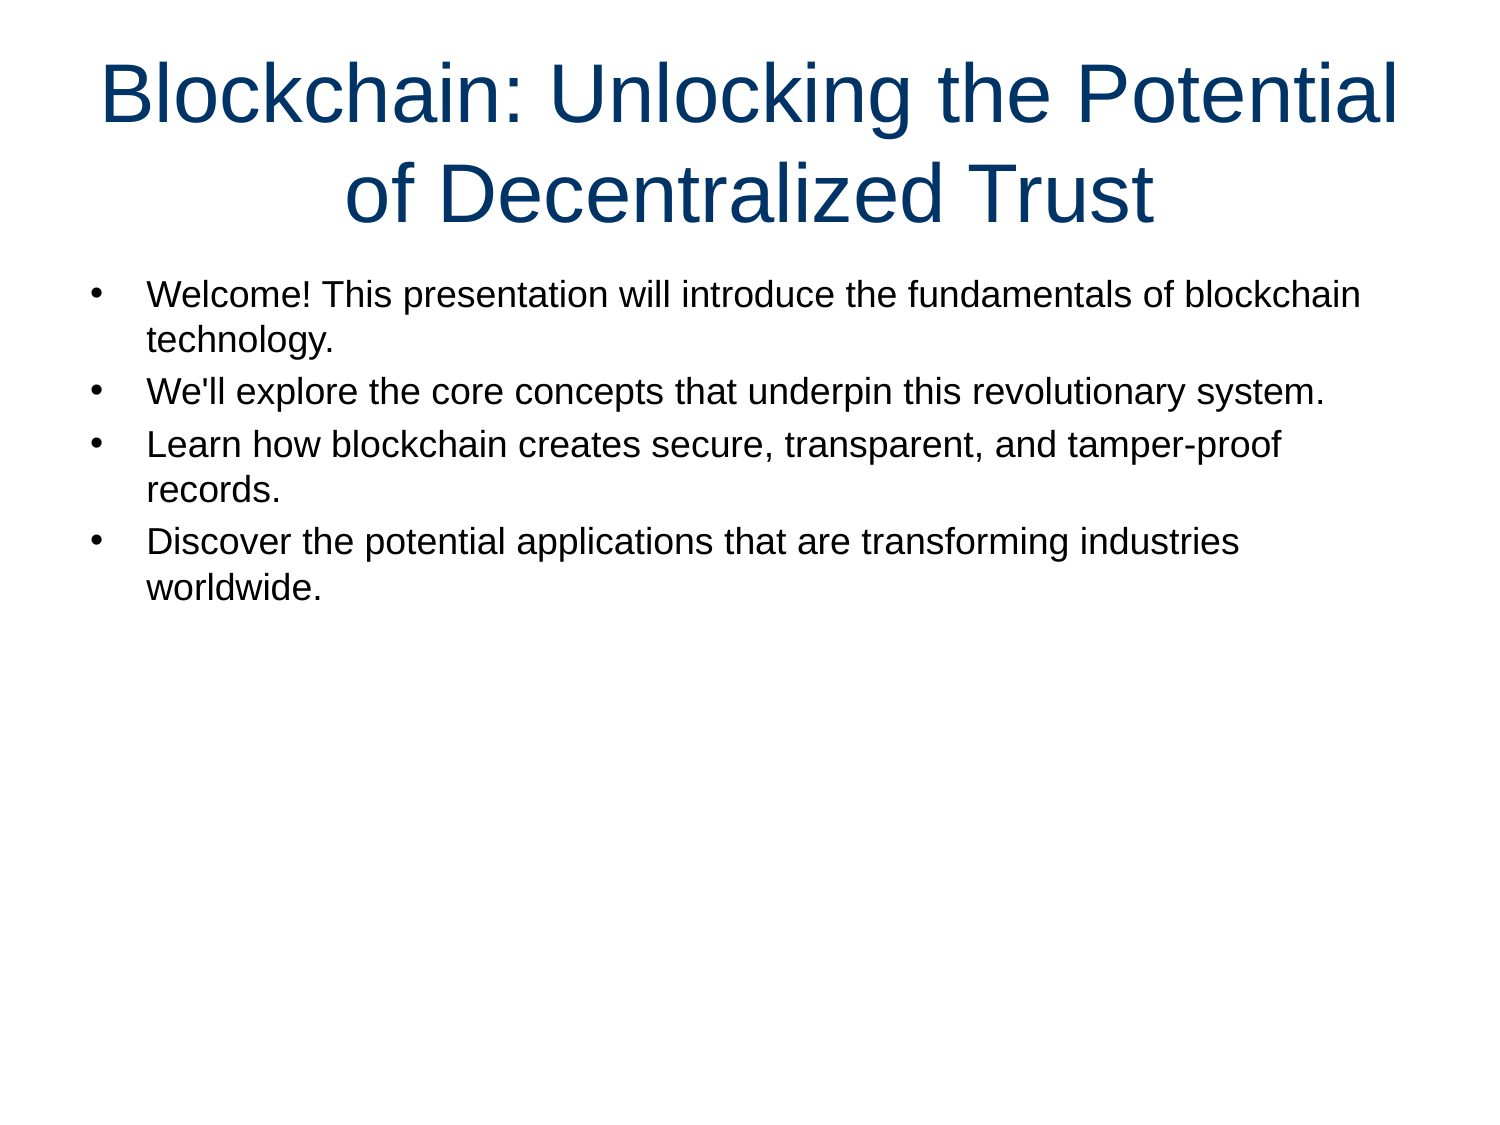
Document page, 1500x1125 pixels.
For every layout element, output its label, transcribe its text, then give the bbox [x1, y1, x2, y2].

list Welcome! This presentation will introduce the fundamentals of blockchain technology. We'll explore the core concepts that underpin this revolutionary system. Learn how blockchain creates secure, transparent, and tamper-proof records. Discover the potential applications that are transforming industries worldwide. [75, 262, 1425, 1005]
title Blockchain: Unlocking the Potential of Decentralized Trust [75, 45, 1425, 233]
